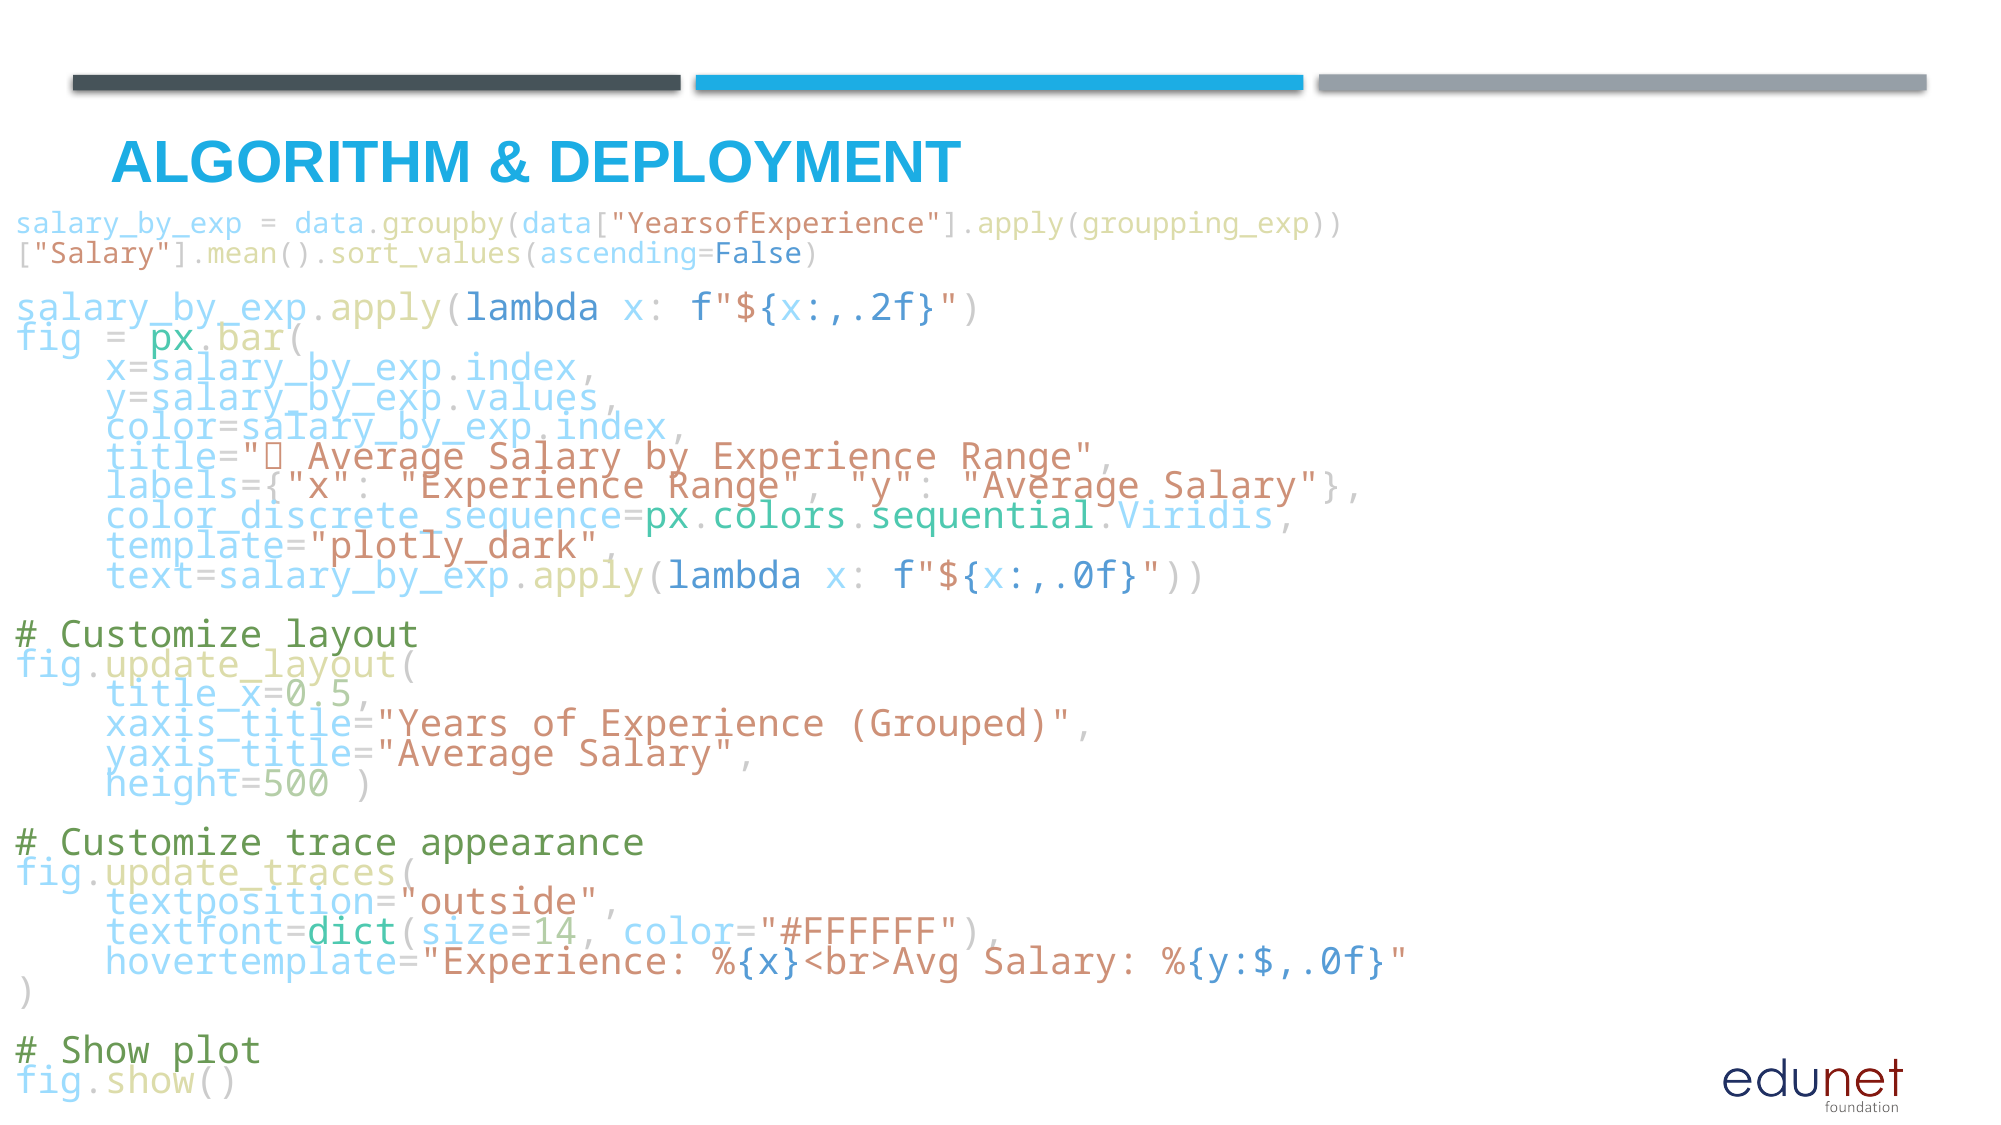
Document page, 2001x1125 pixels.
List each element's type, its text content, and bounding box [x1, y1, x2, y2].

title Algorithm & Deployment [95, 115, 1905, 202]
text_box salary_by_exp = data.groupby(data["YearsofExperience"].apply(groupping_exp))["Salary"].mean().sort_values(ascending=False) salary_by_exp.apply(lambda x: f"${x:,.2f}") fig = px.bar( x=salary_by_exp.index, y=salary_by_exp.values, color=salary_by_exp.index, title="💼 Average Salary by Experience Range", labels={"x": "Experience Range", "y": "Average Salary"}, color_discrete_sequence=px.colors.sequential.Viridis, template="plotly_dark", text=salary_by_exp.apply(lambda x: f"${x:,.0f}")) # Customize layout fig.update_layout( title_x=0.5, xaxis_title="Years of Experience (Grouped)", yaxis_title="Average Salary", height=500 ) # Customize trace appearance fig.update_traces( textposition="outside", textfont=dict(size=14, color="#FFFFFF"), hovertemplate="Experience: %{x}<br>Avg Salary: %{y:$,.0f}" ) # Show plot fig.show() [0, 202, 2000, 1125]
